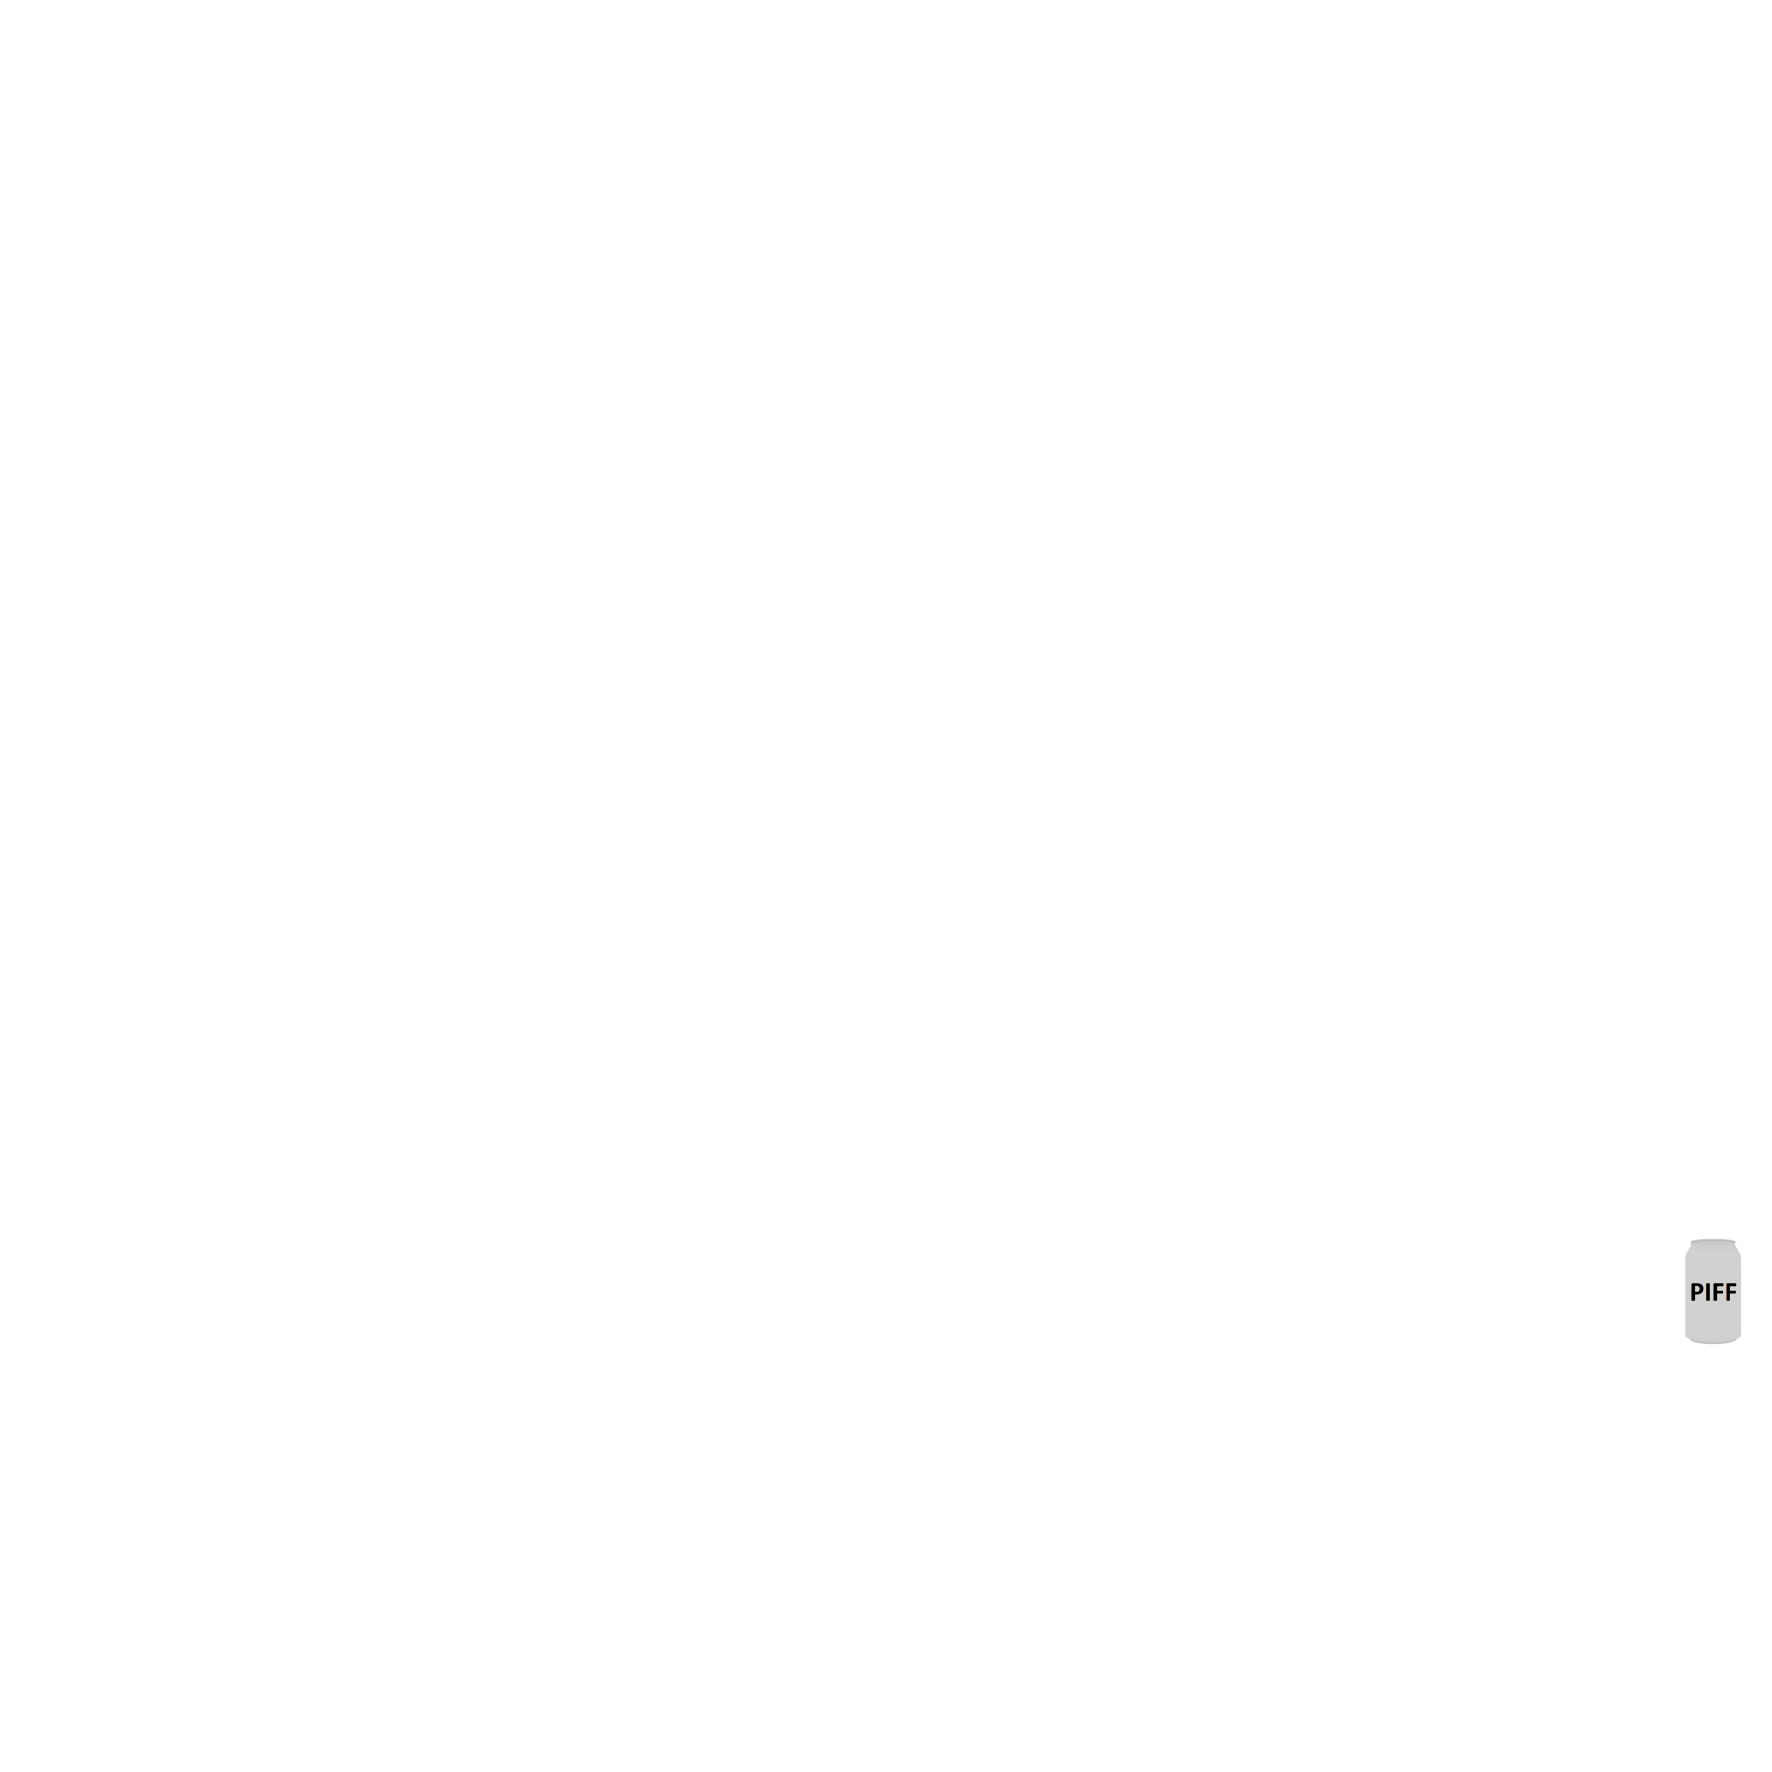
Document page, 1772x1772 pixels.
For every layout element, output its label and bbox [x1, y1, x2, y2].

picture [1587, 1150, 1772, 1402]
